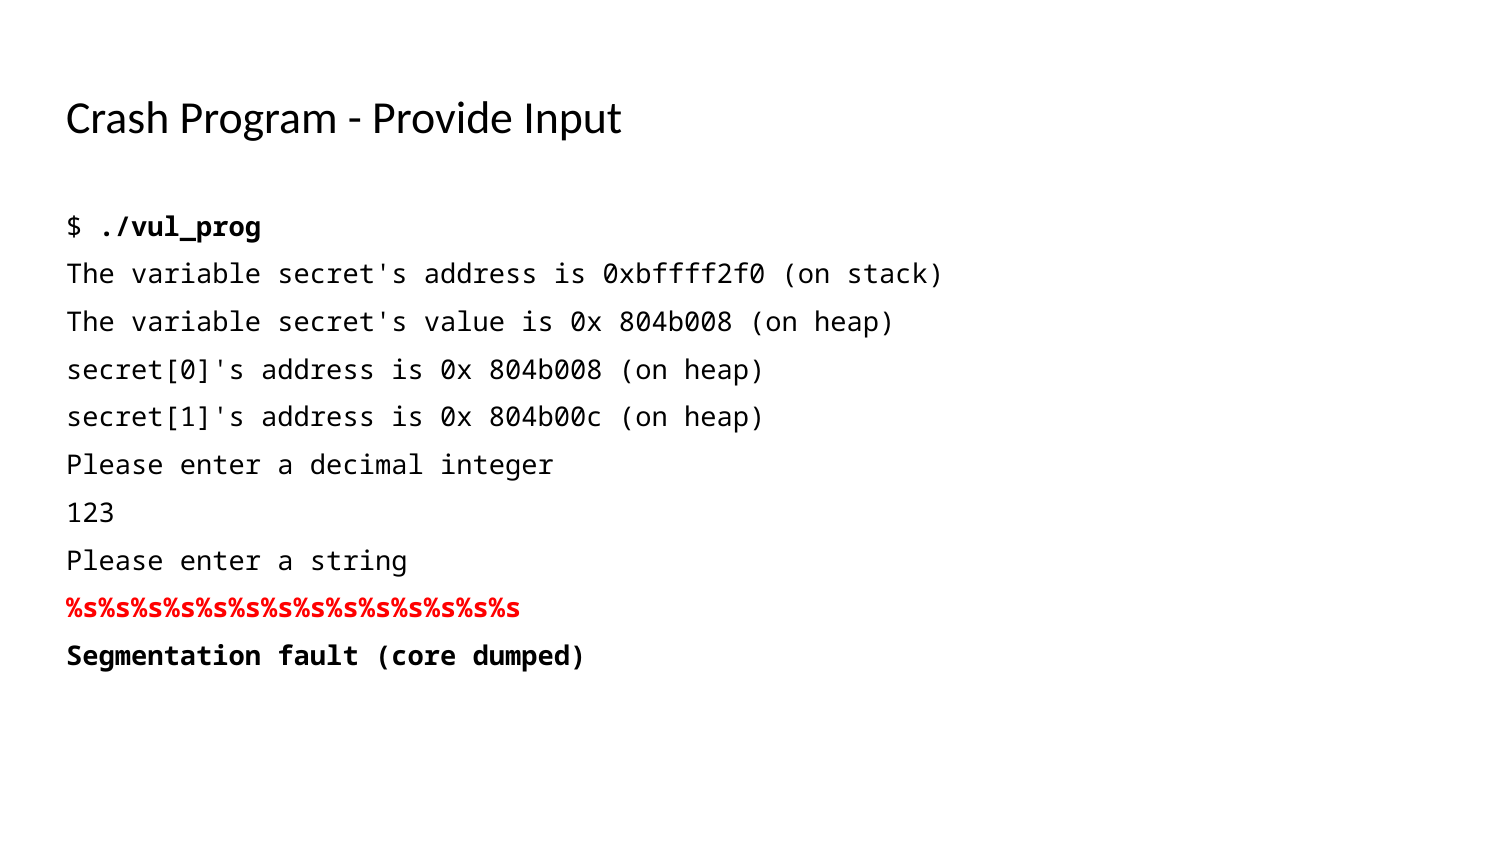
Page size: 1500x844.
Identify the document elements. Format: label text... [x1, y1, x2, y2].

title Crash Program - Provide Input [51, 72, 1449, 167]
list $ ./vul_prog The variable secret's address is 0xbffff2f0 (on stack) The variable secret's value is 0x 804b008 (on heap) secret[0]'s address is 0x 804b008 (on heap) secret[1]'s address is 0x 804b00c (on heap) Please enter a decimal integer 123 Please enter a string %s%s%s%s%s%s%s%s%s%s%s%s%s%s Segmentation fault (core dumped) [51, 189, 1449, 750]
